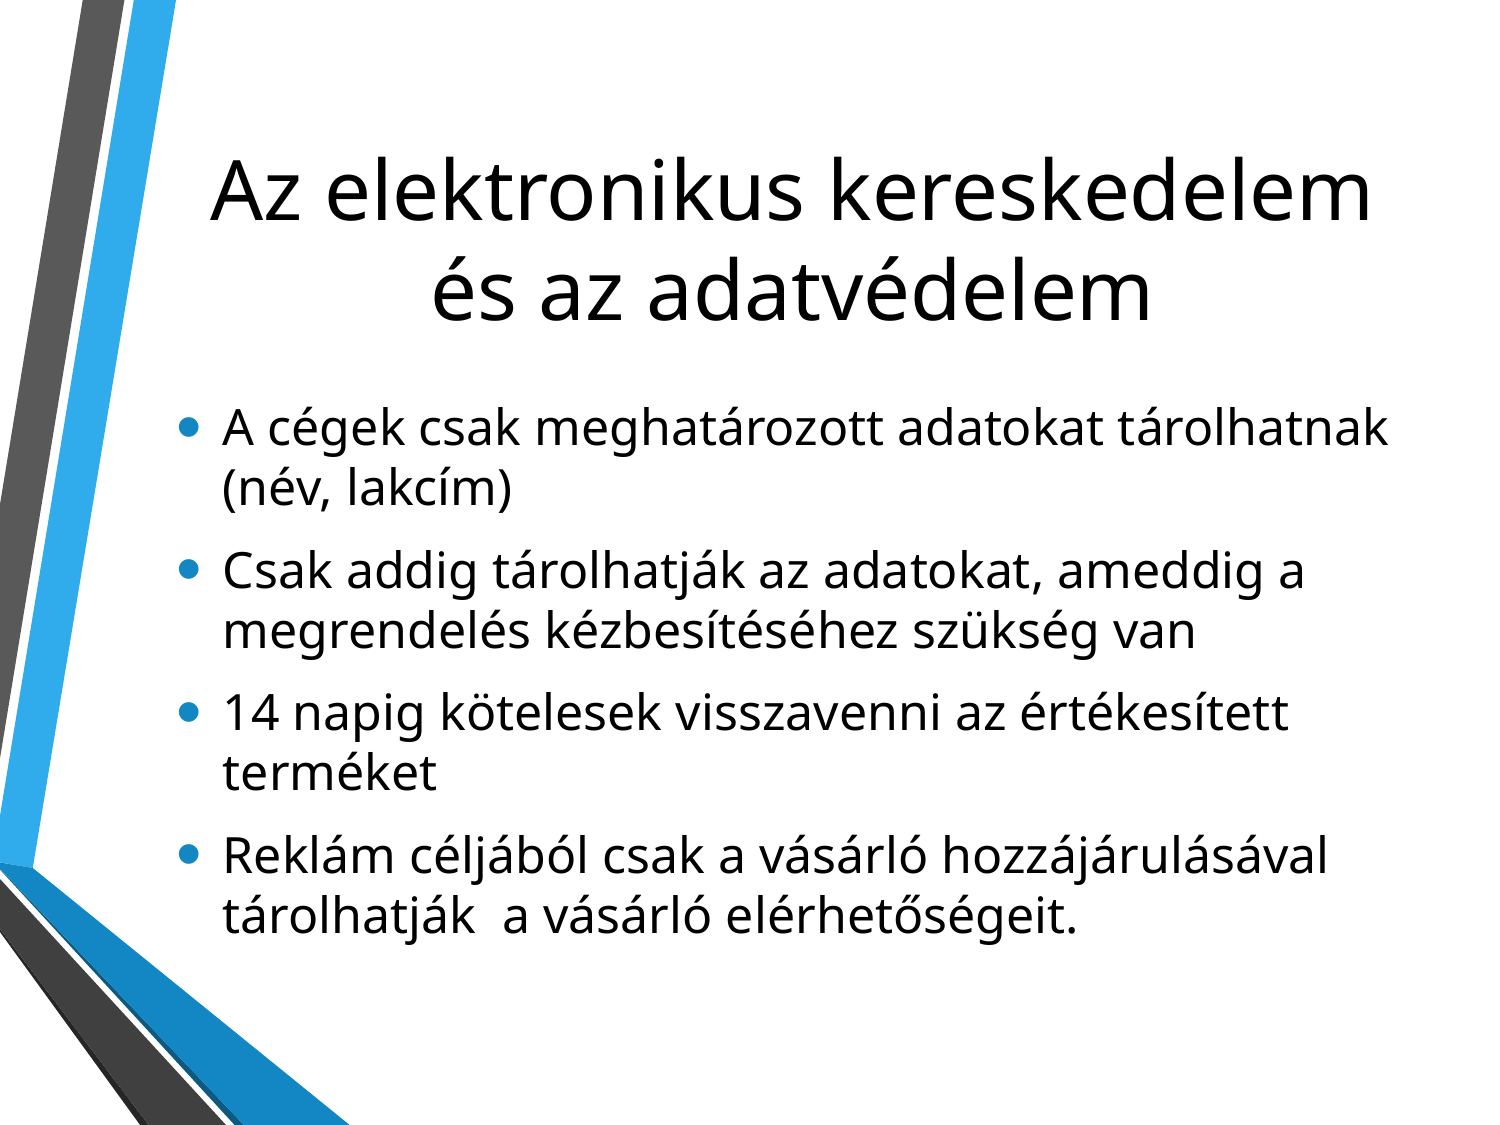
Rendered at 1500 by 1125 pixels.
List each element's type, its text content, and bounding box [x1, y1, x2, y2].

list A cégek csak meghatározott adatokat tárolhatnak (név, lakcím) Csak addig tárolhatják az adatokat, ameddig a megrendelés kézbesítéséhez szükség van 14 napig kötelesek visszavenni az értékesített terméket Reklám céljából csak a vásárló hozzájárulásával tárolhatják a vásárló elérhetőségeit. [161, 437, 1425, 985]
title Az elektronikus kereskedelem és az adatvédelem [161, 75, 1425, 400]
